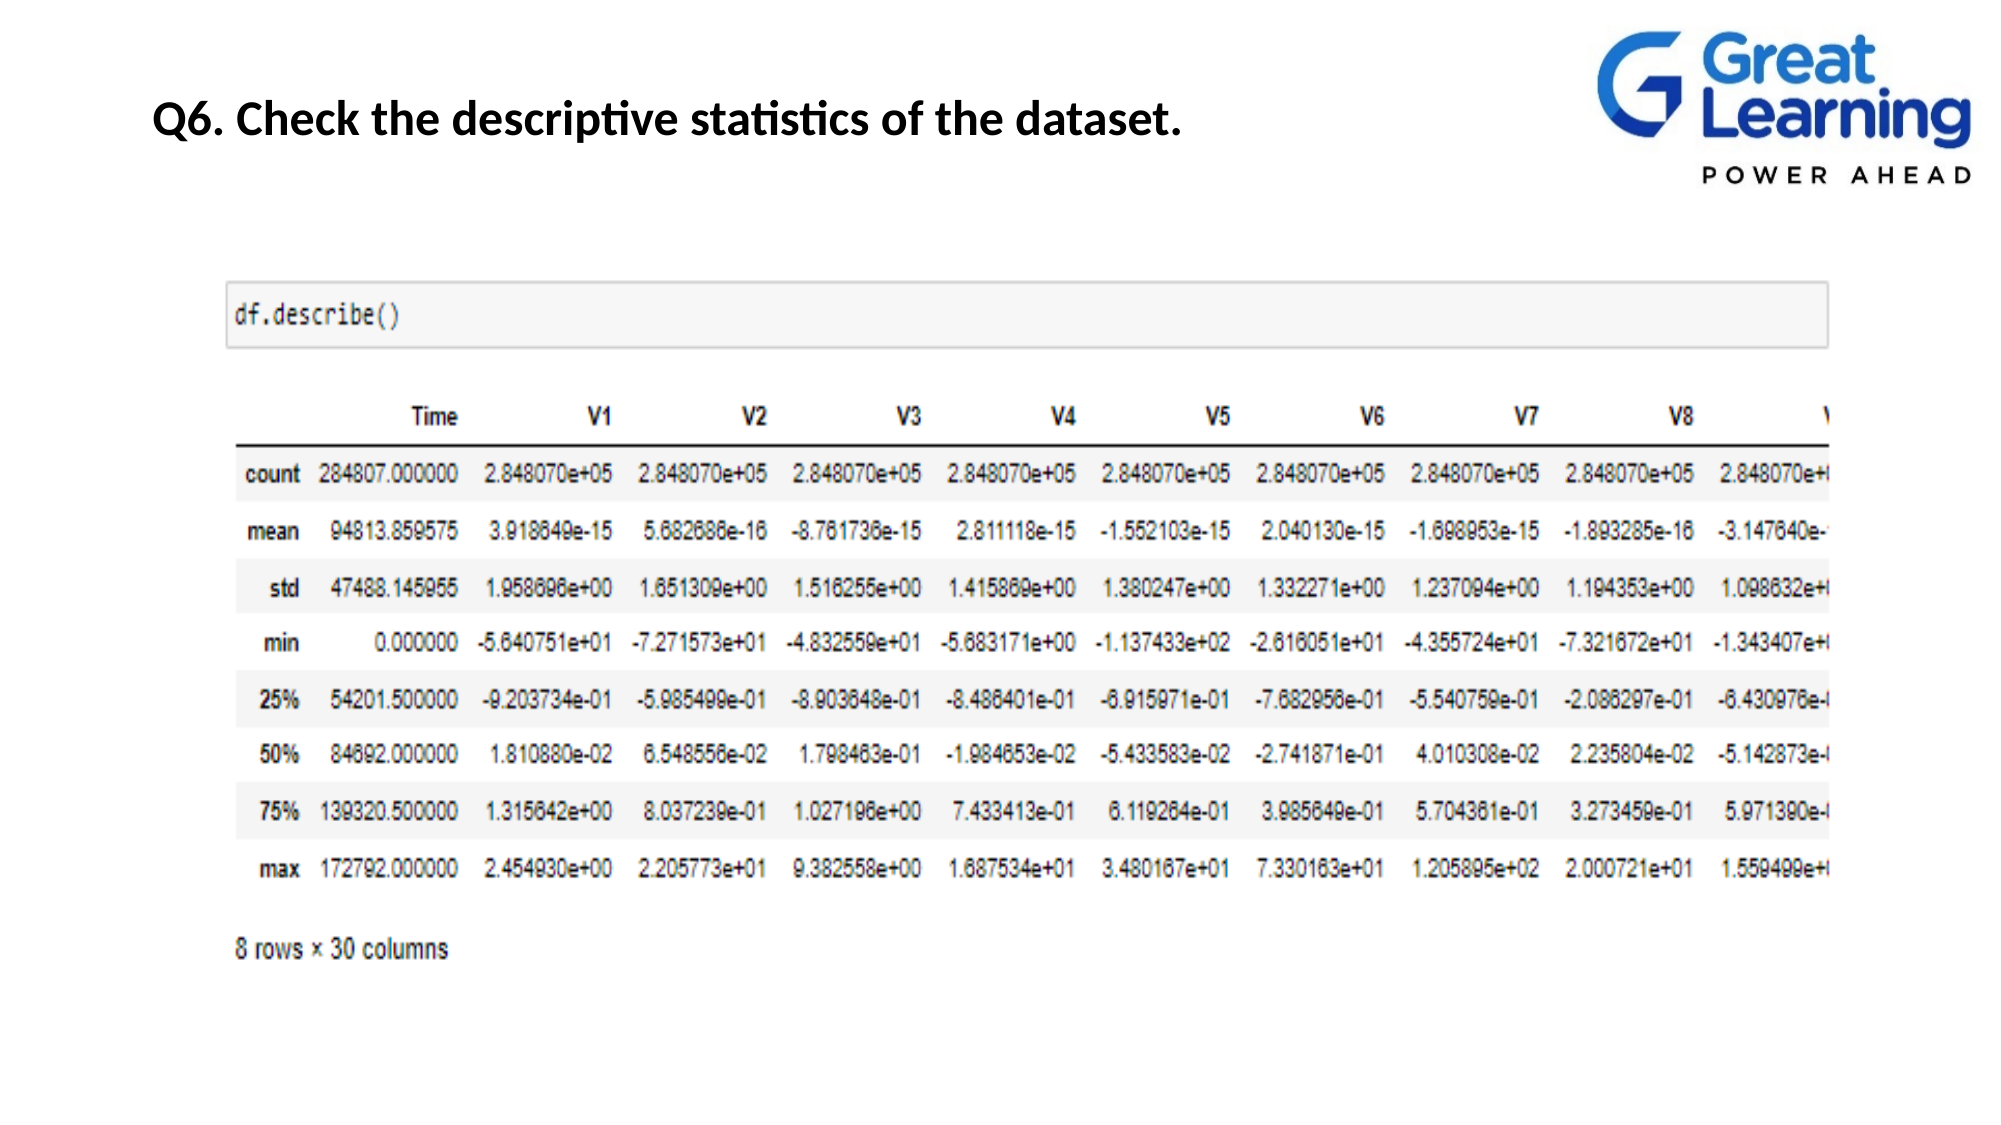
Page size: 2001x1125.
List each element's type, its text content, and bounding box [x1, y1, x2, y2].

title Q6. Check the descriptive statistics of the dataset. [137, 59, 1863, 278]
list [222, 279, 1842, 968]
picture [1571, 9, 2000, 201]
